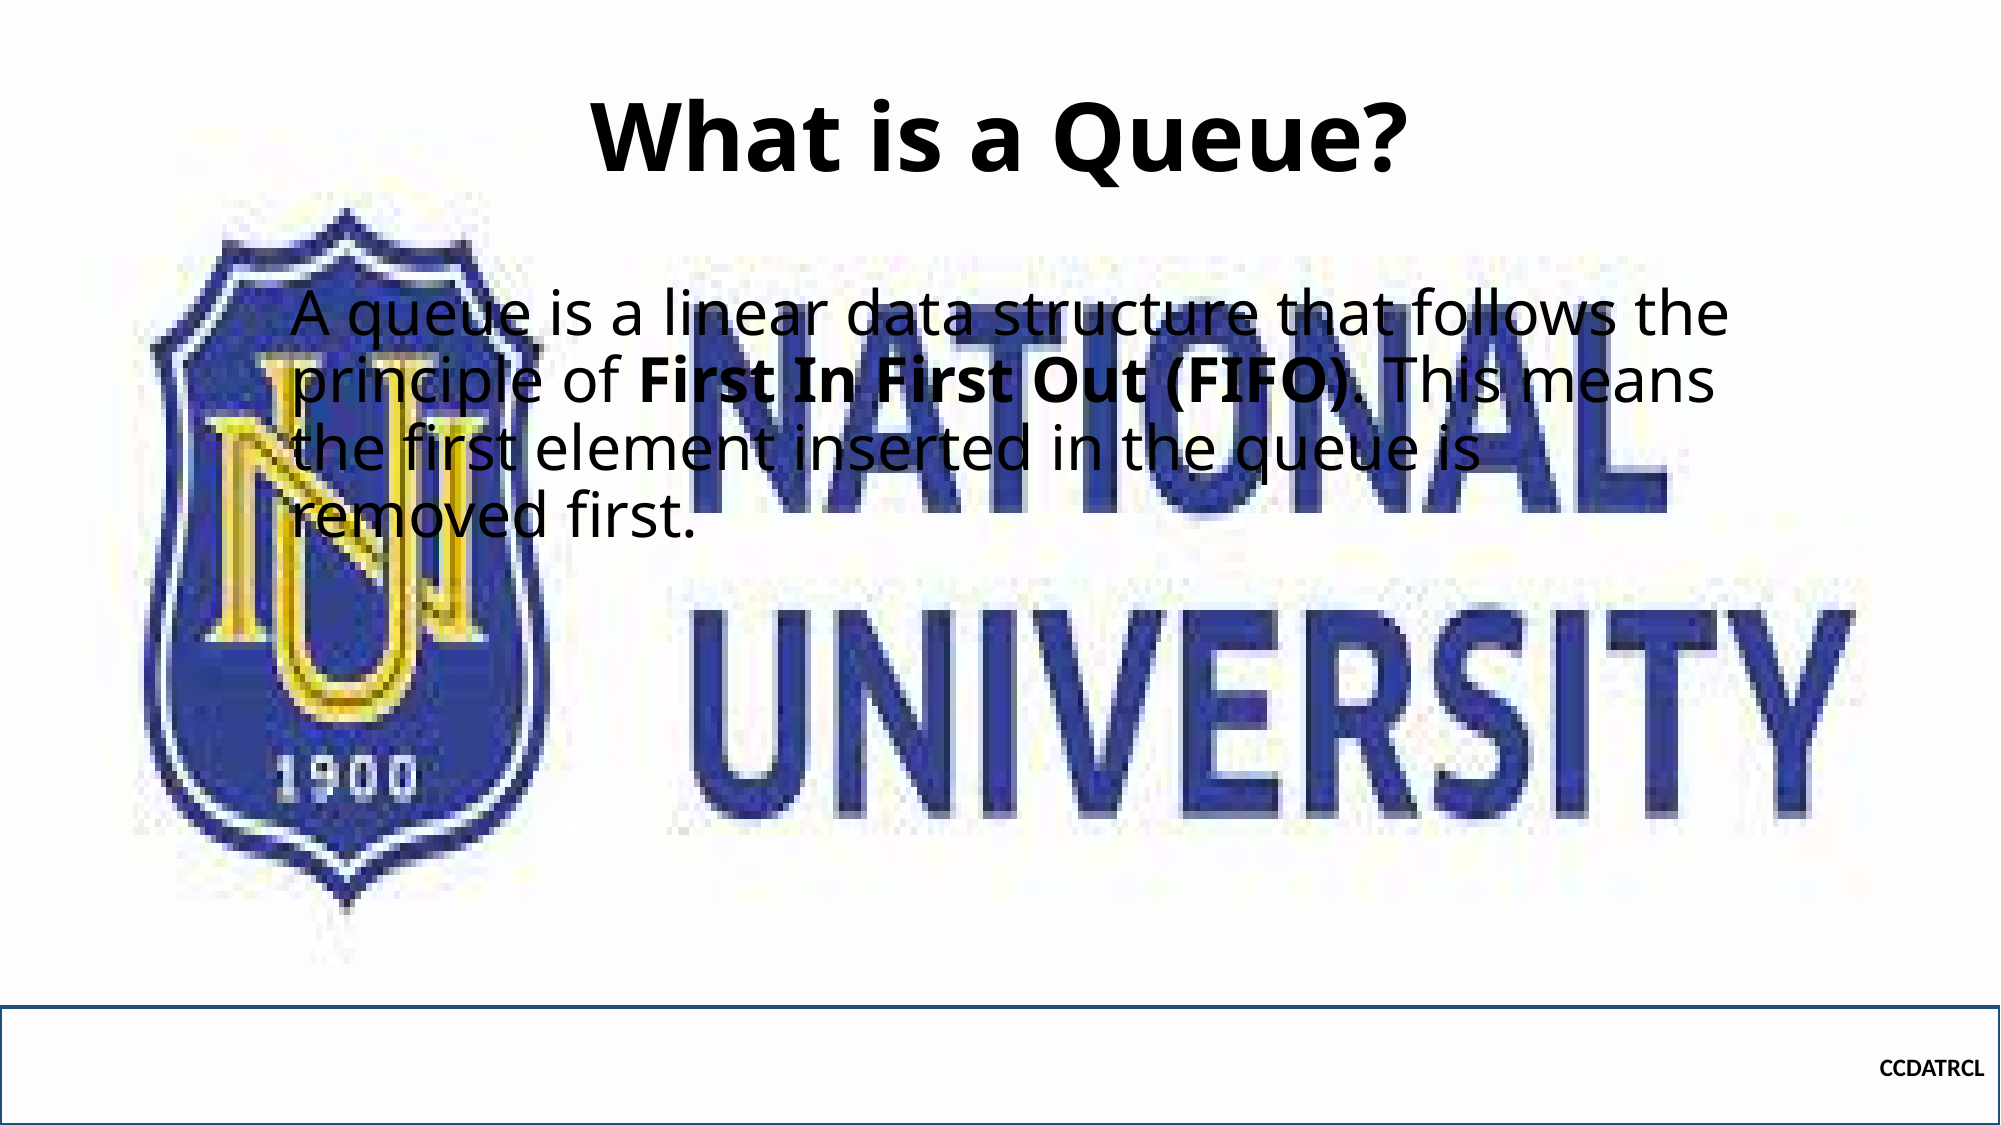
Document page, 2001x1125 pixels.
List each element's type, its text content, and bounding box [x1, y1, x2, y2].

title What is a Queue? [249, 81, 1750, 200]
footer CCDATRCL [0, 1007, 2000, 1125]
text_box A queue is a linear data structure that follows the principle of First In First Out (FIFO). This means the first element inserted in the queue is removed first. [274, 273, 1775, 978]
text_box [249, 248, 1750, 953]
picture [0, 0, 2000, 1007]
